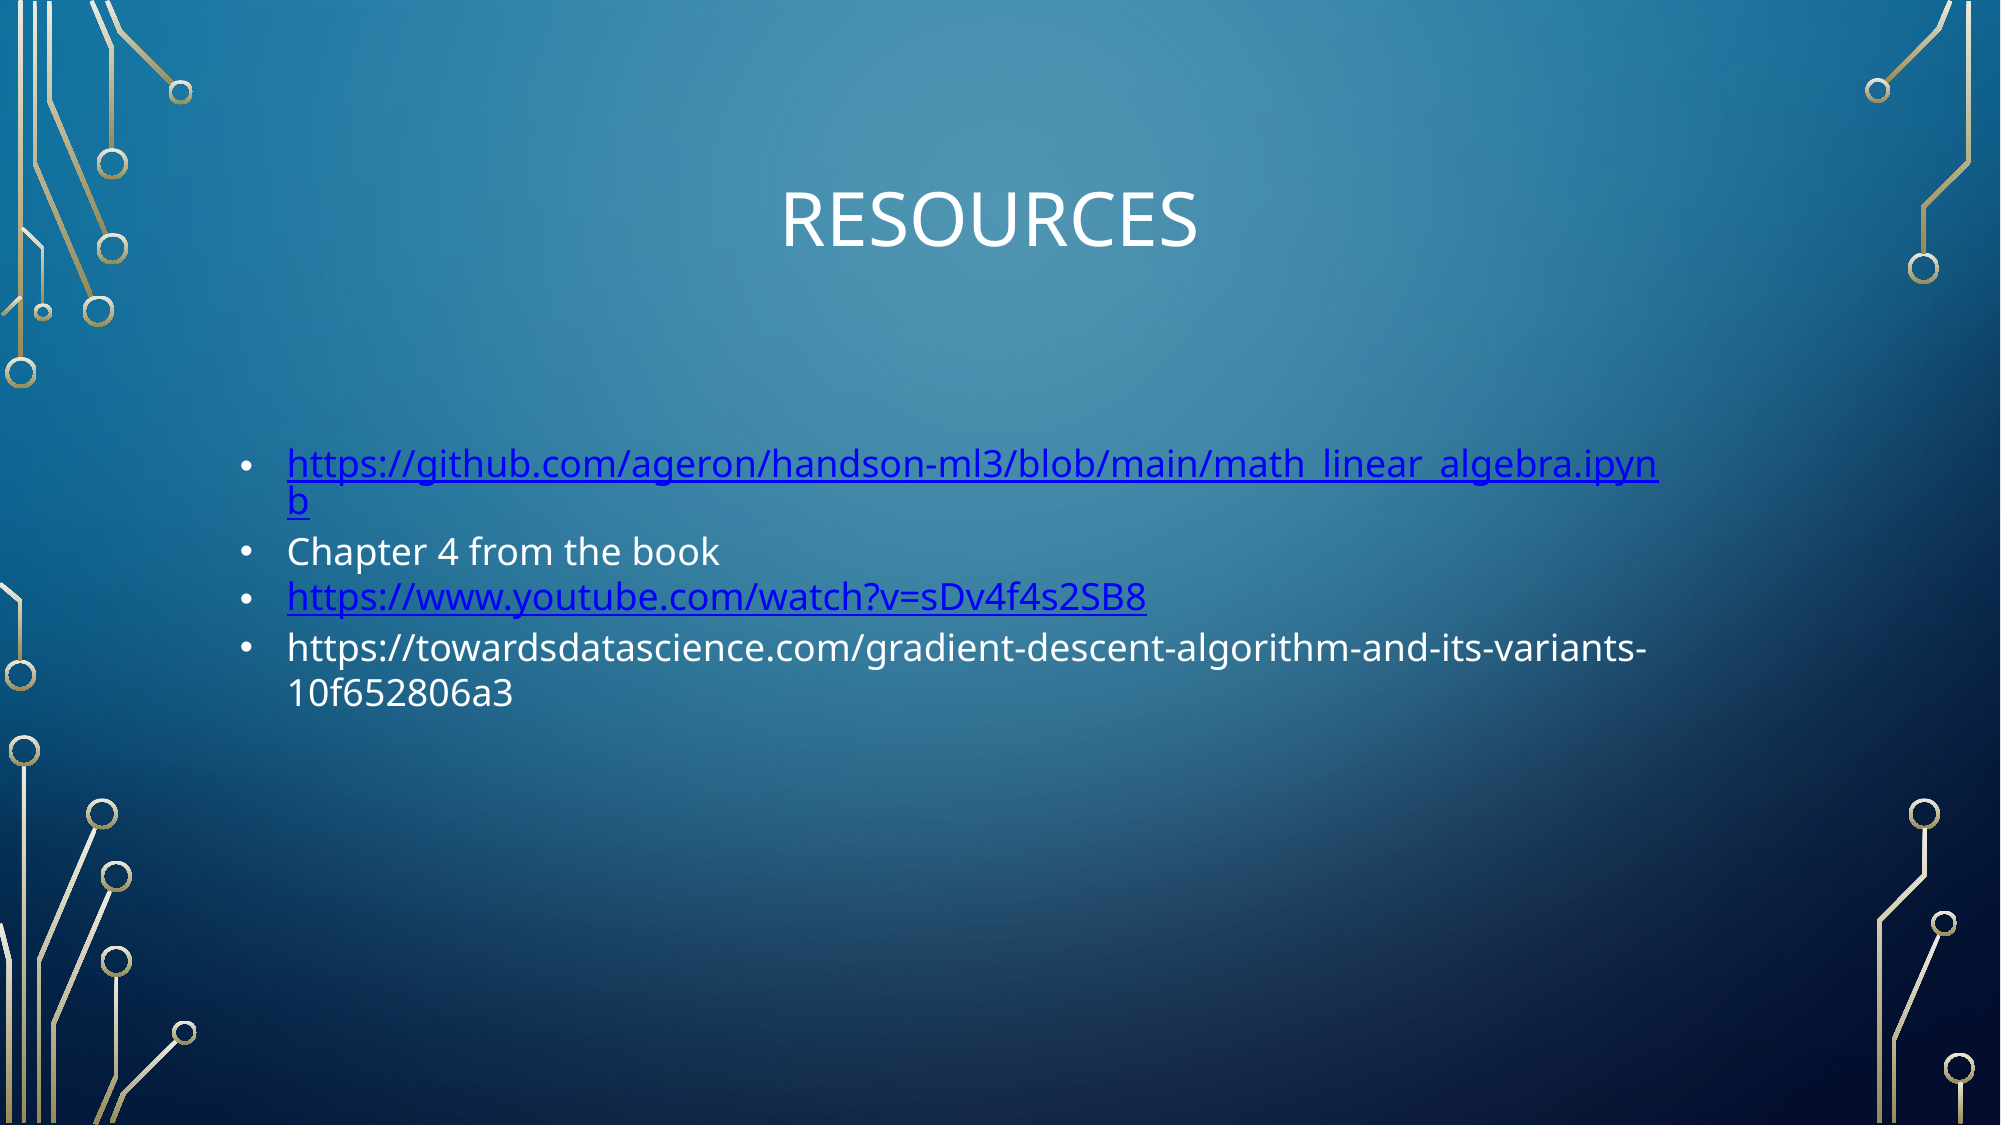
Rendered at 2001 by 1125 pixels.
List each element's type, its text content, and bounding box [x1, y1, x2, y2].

title Resources [187, 101, 1813, 344]
text_box https://github.com/ageron/handson-ml3/blob/main/math_linear_algebra.ipynb Chapter 4 from the book https://www.youtube.com/watch?v=sDv4f4s2SB8 https://towardsdatascience.com/gradient-descent-algorithm-and-its-variants-10f652806a3 [225, 432, 1681, 730]
